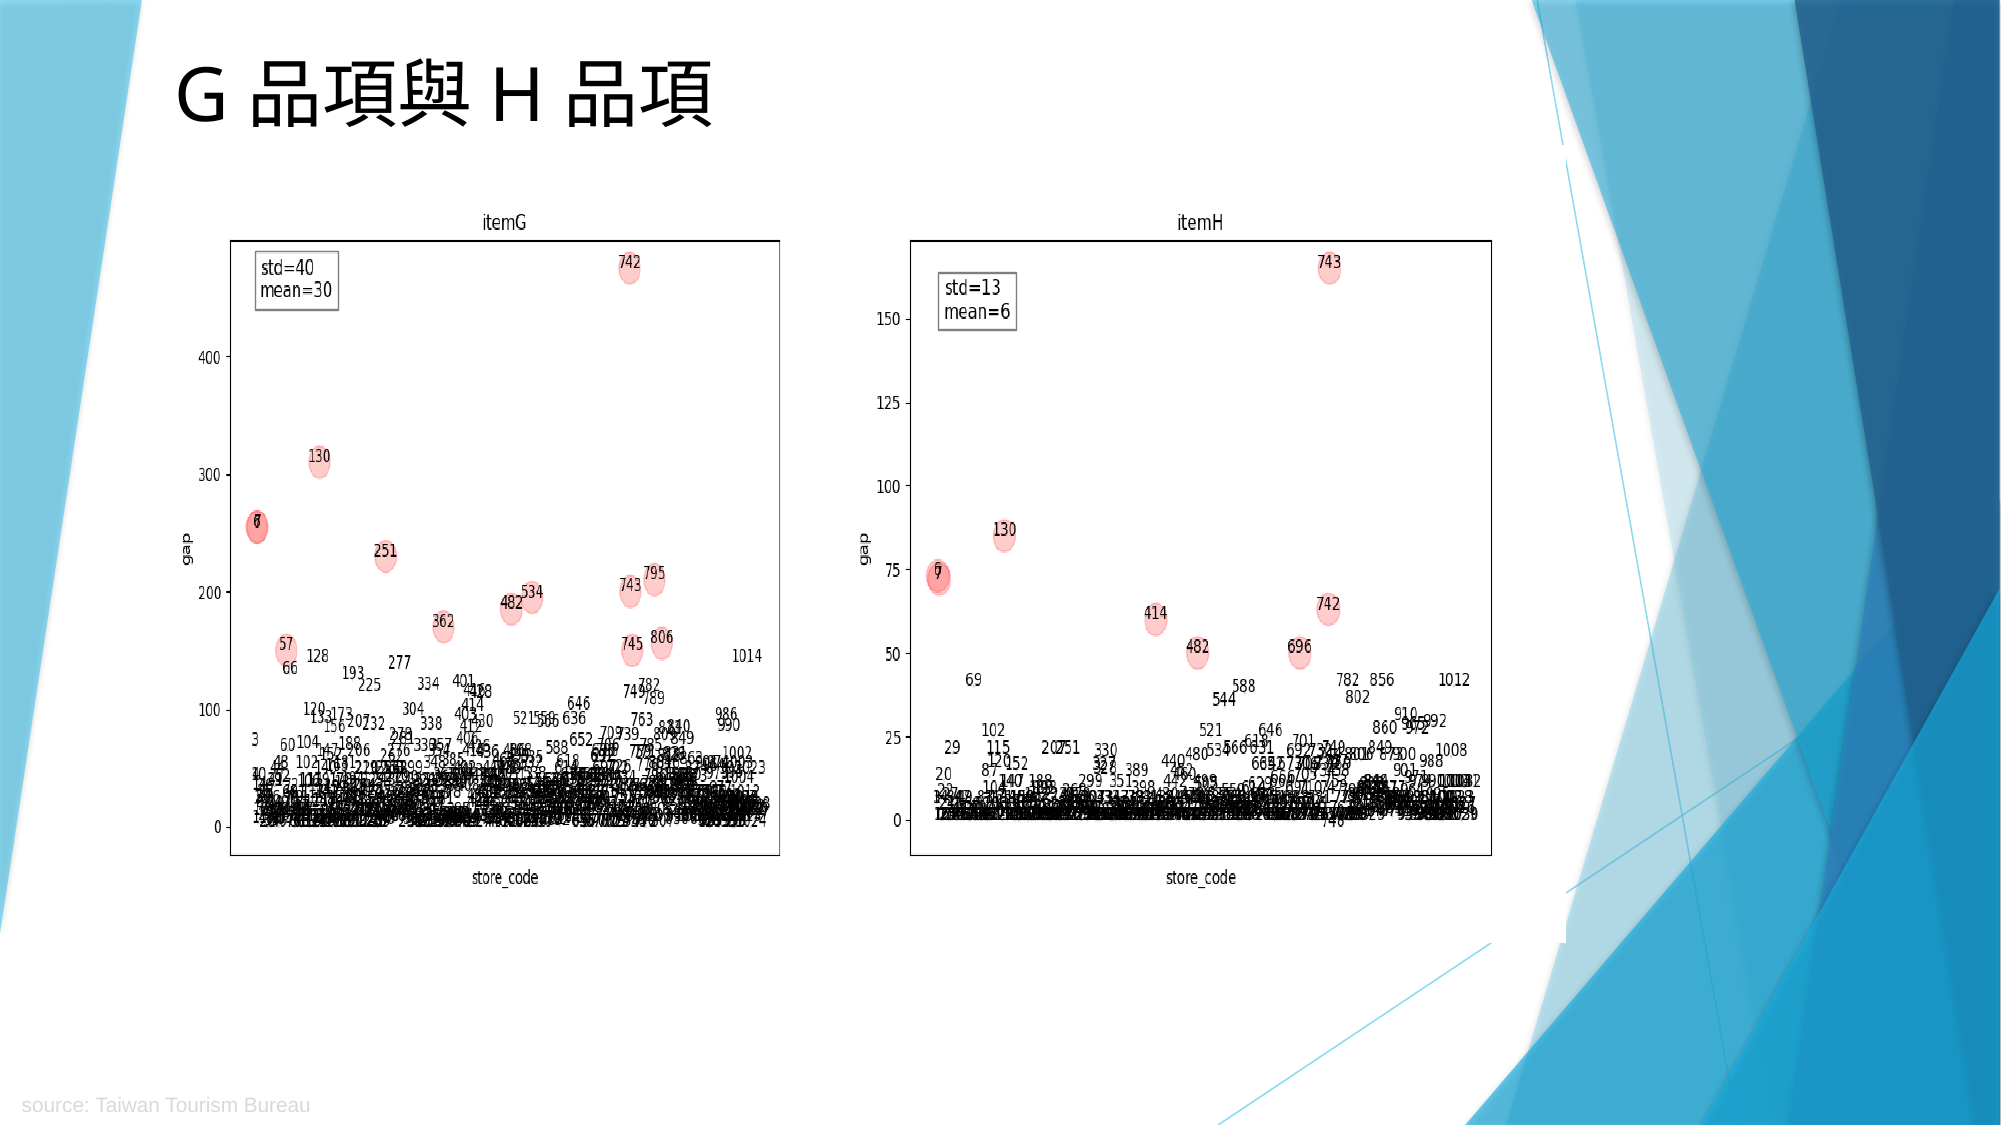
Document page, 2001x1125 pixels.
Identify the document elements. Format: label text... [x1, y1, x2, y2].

picture [141, 144, 1566, 943]
text_box G品項與H品項 [159, 39, 1765, 145]
text_box source: Taiwan Tourism Bureau [0, 1084, 349, 1125]
